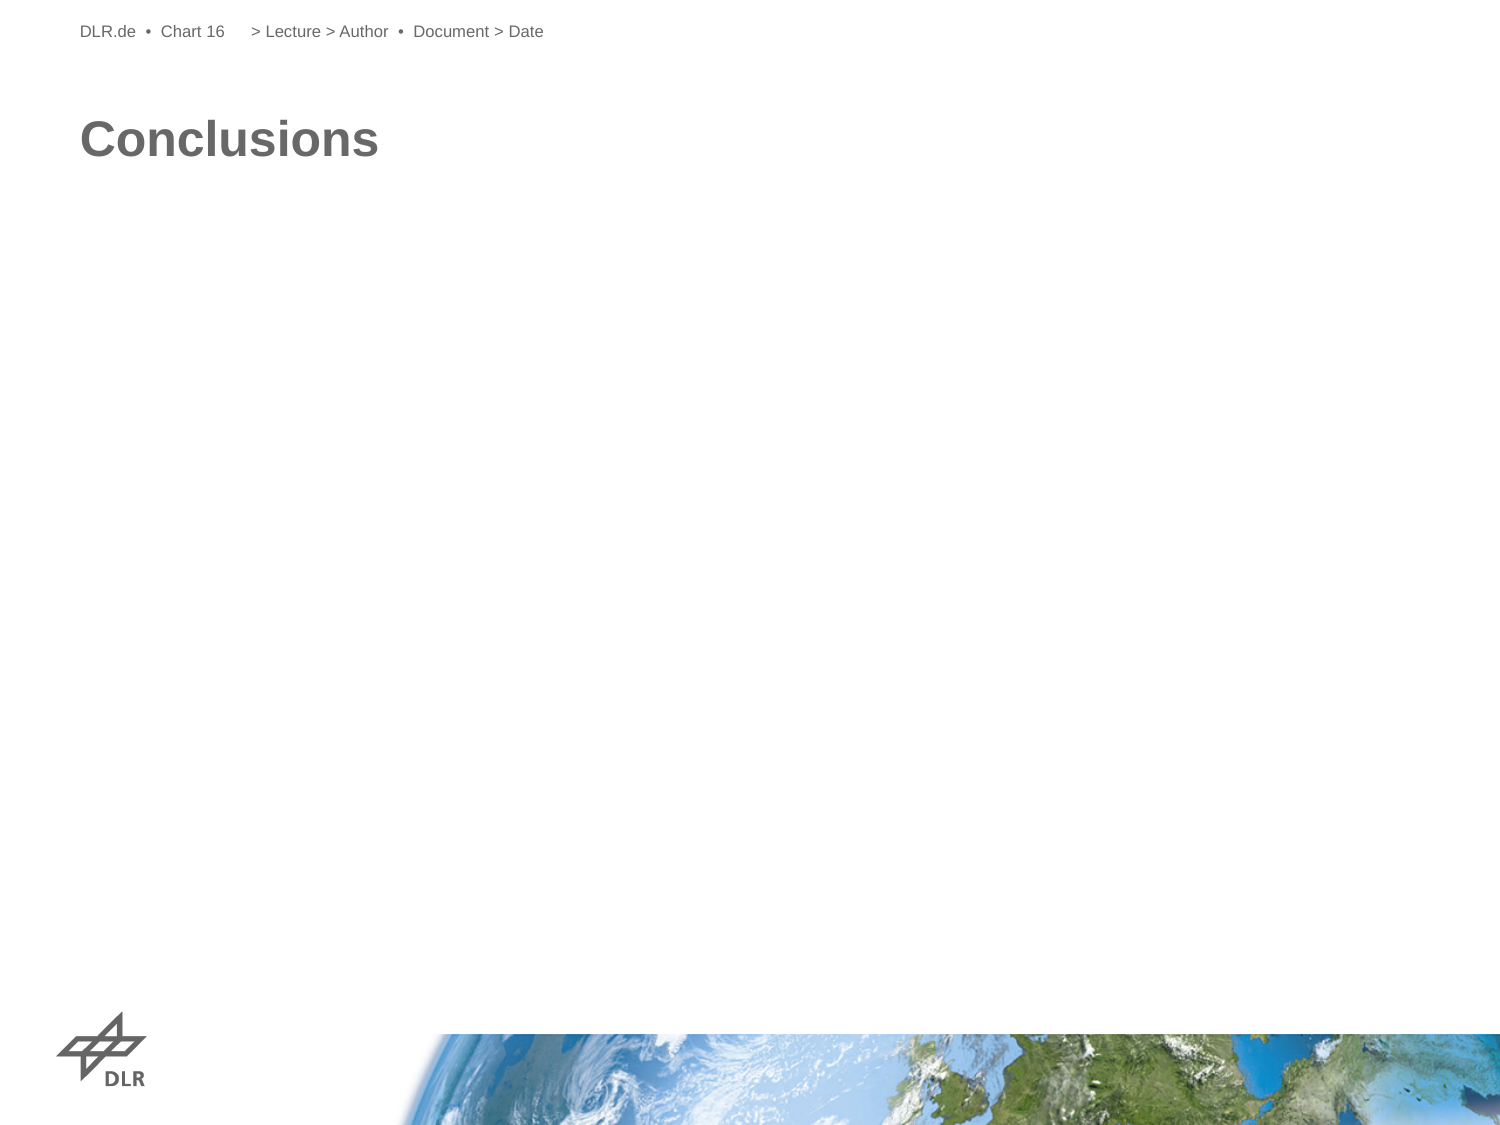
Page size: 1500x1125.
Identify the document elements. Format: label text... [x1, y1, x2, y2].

picture [0, 1007, 1500, 1125]
slide_number DLR.de • Chart 16 [79, 20, 251, 45]
title Conclusions [79, 106, 1421, 228]
footer > Lecture > Author • Document > Date [251, 20, 1421, 45]
